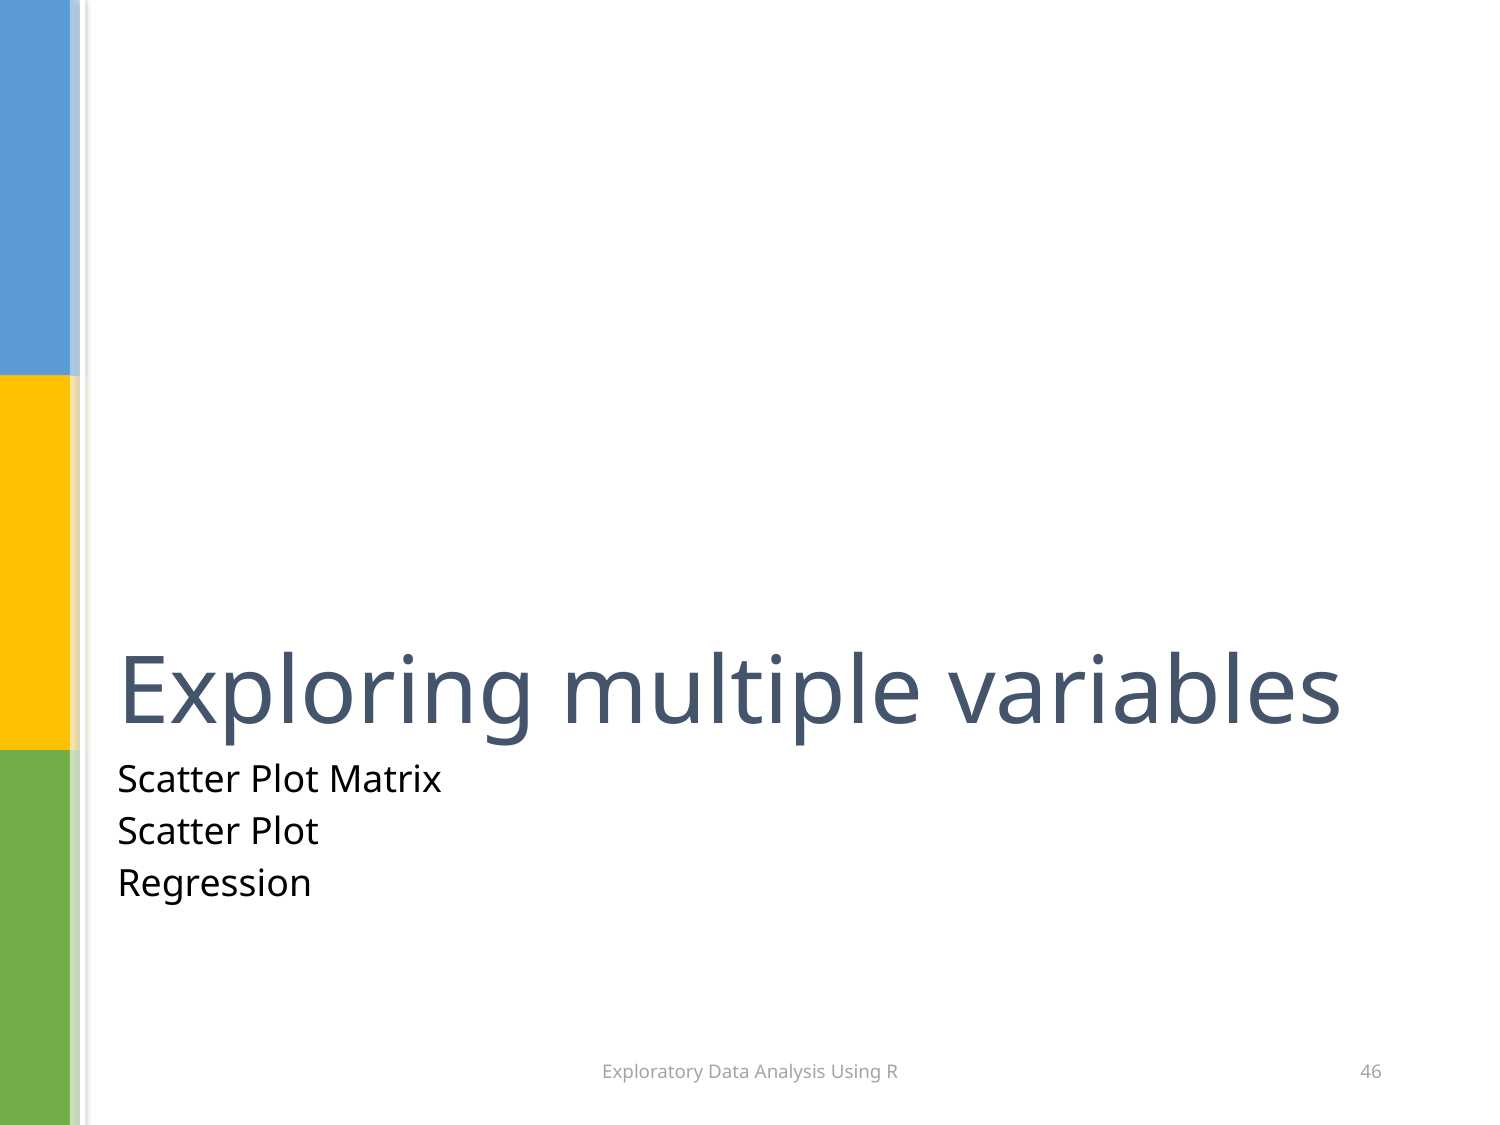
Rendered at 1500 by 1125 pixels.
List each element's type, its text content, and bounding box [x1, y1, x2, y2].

footer Exploratory Data Analysis Using R [571, 1042, 929, 1103]
slide_number 46 [993, 1042, 1397, 1103]
title Exploring multiple variables [102, 280, 1397, 750]
list Scatter Plot Matrix Scatter Plot Regression [102, 752, 1397, 999]
